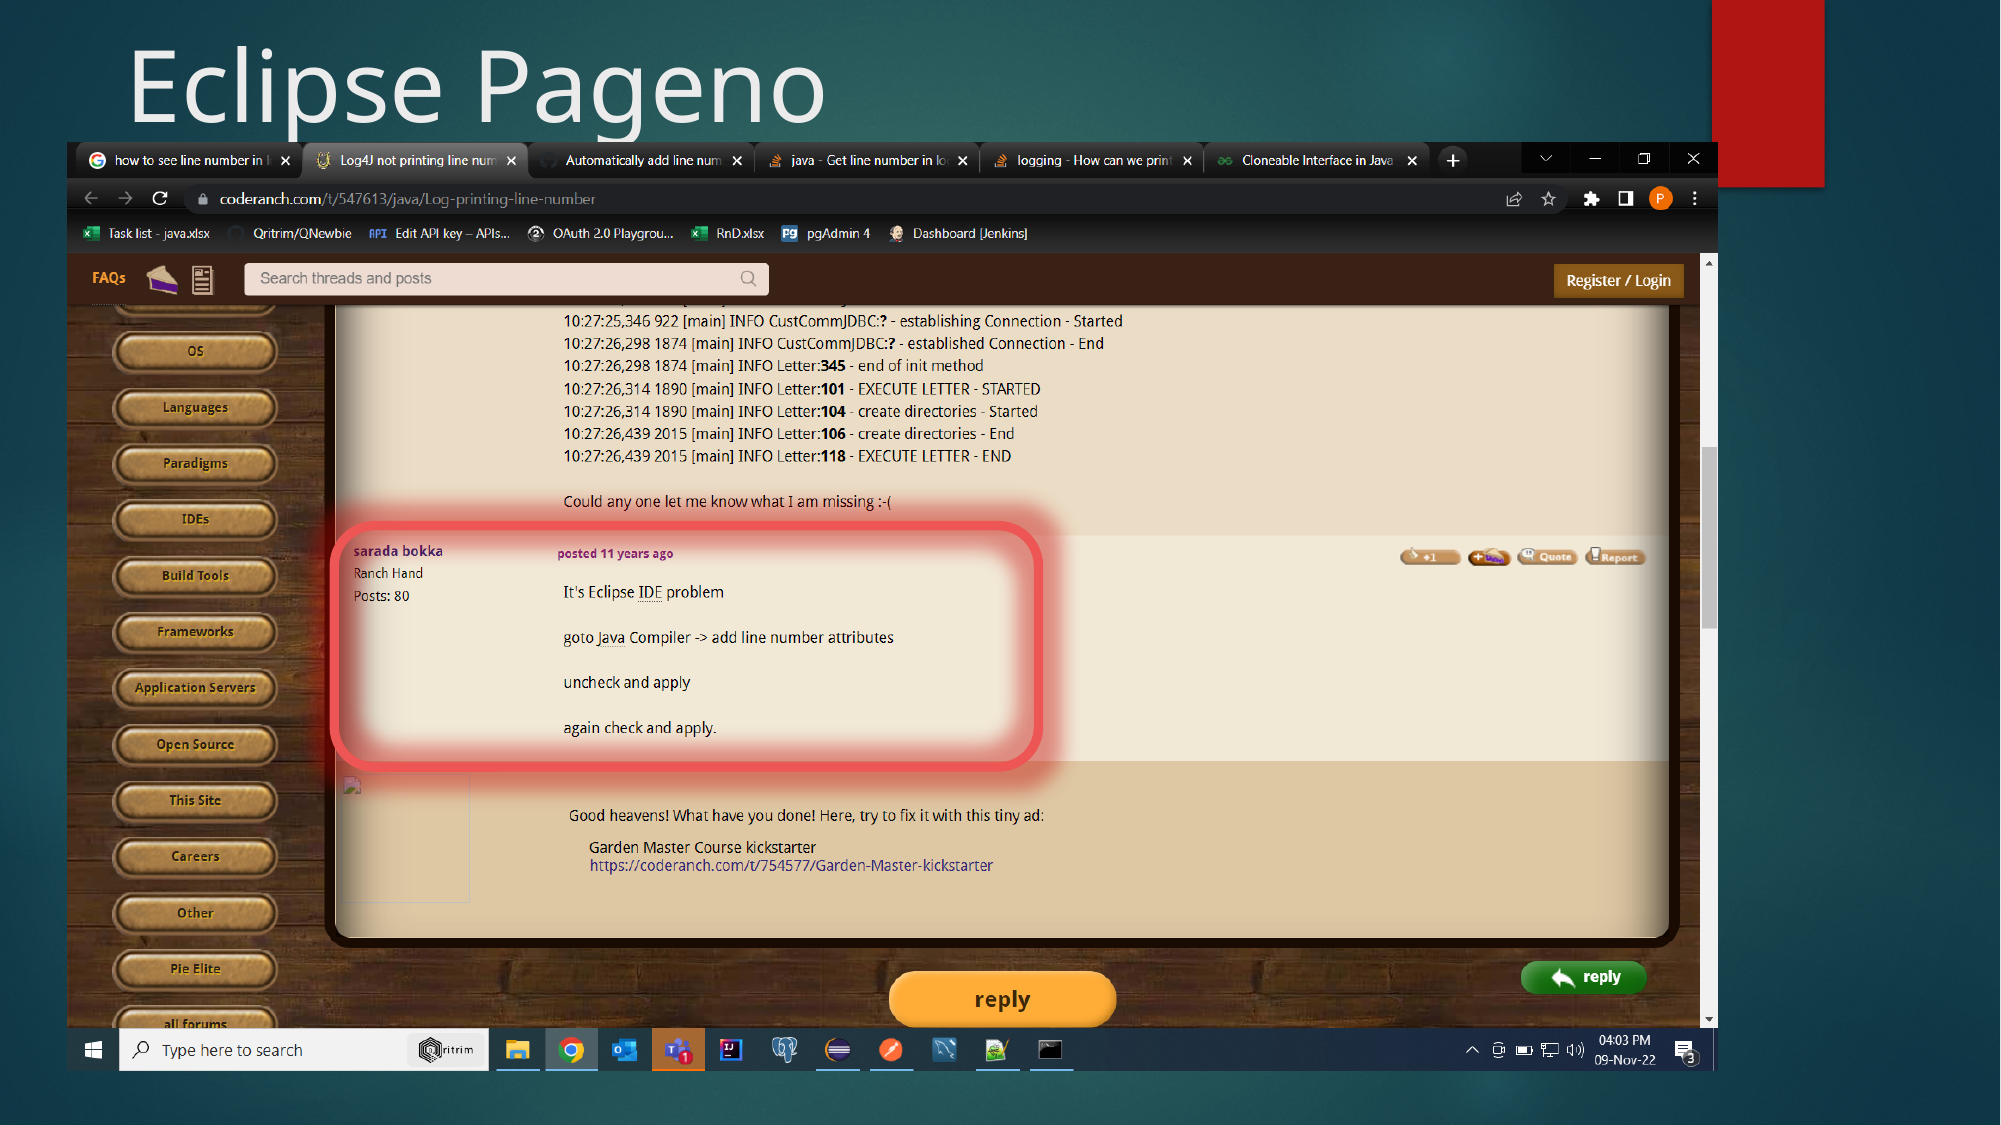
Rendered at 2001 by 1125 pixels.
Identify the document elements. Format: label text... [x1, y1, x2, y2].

title Eclipse Pageno [110, 14, 1559, 141]
picture [0, 0, 1718, 1125]
